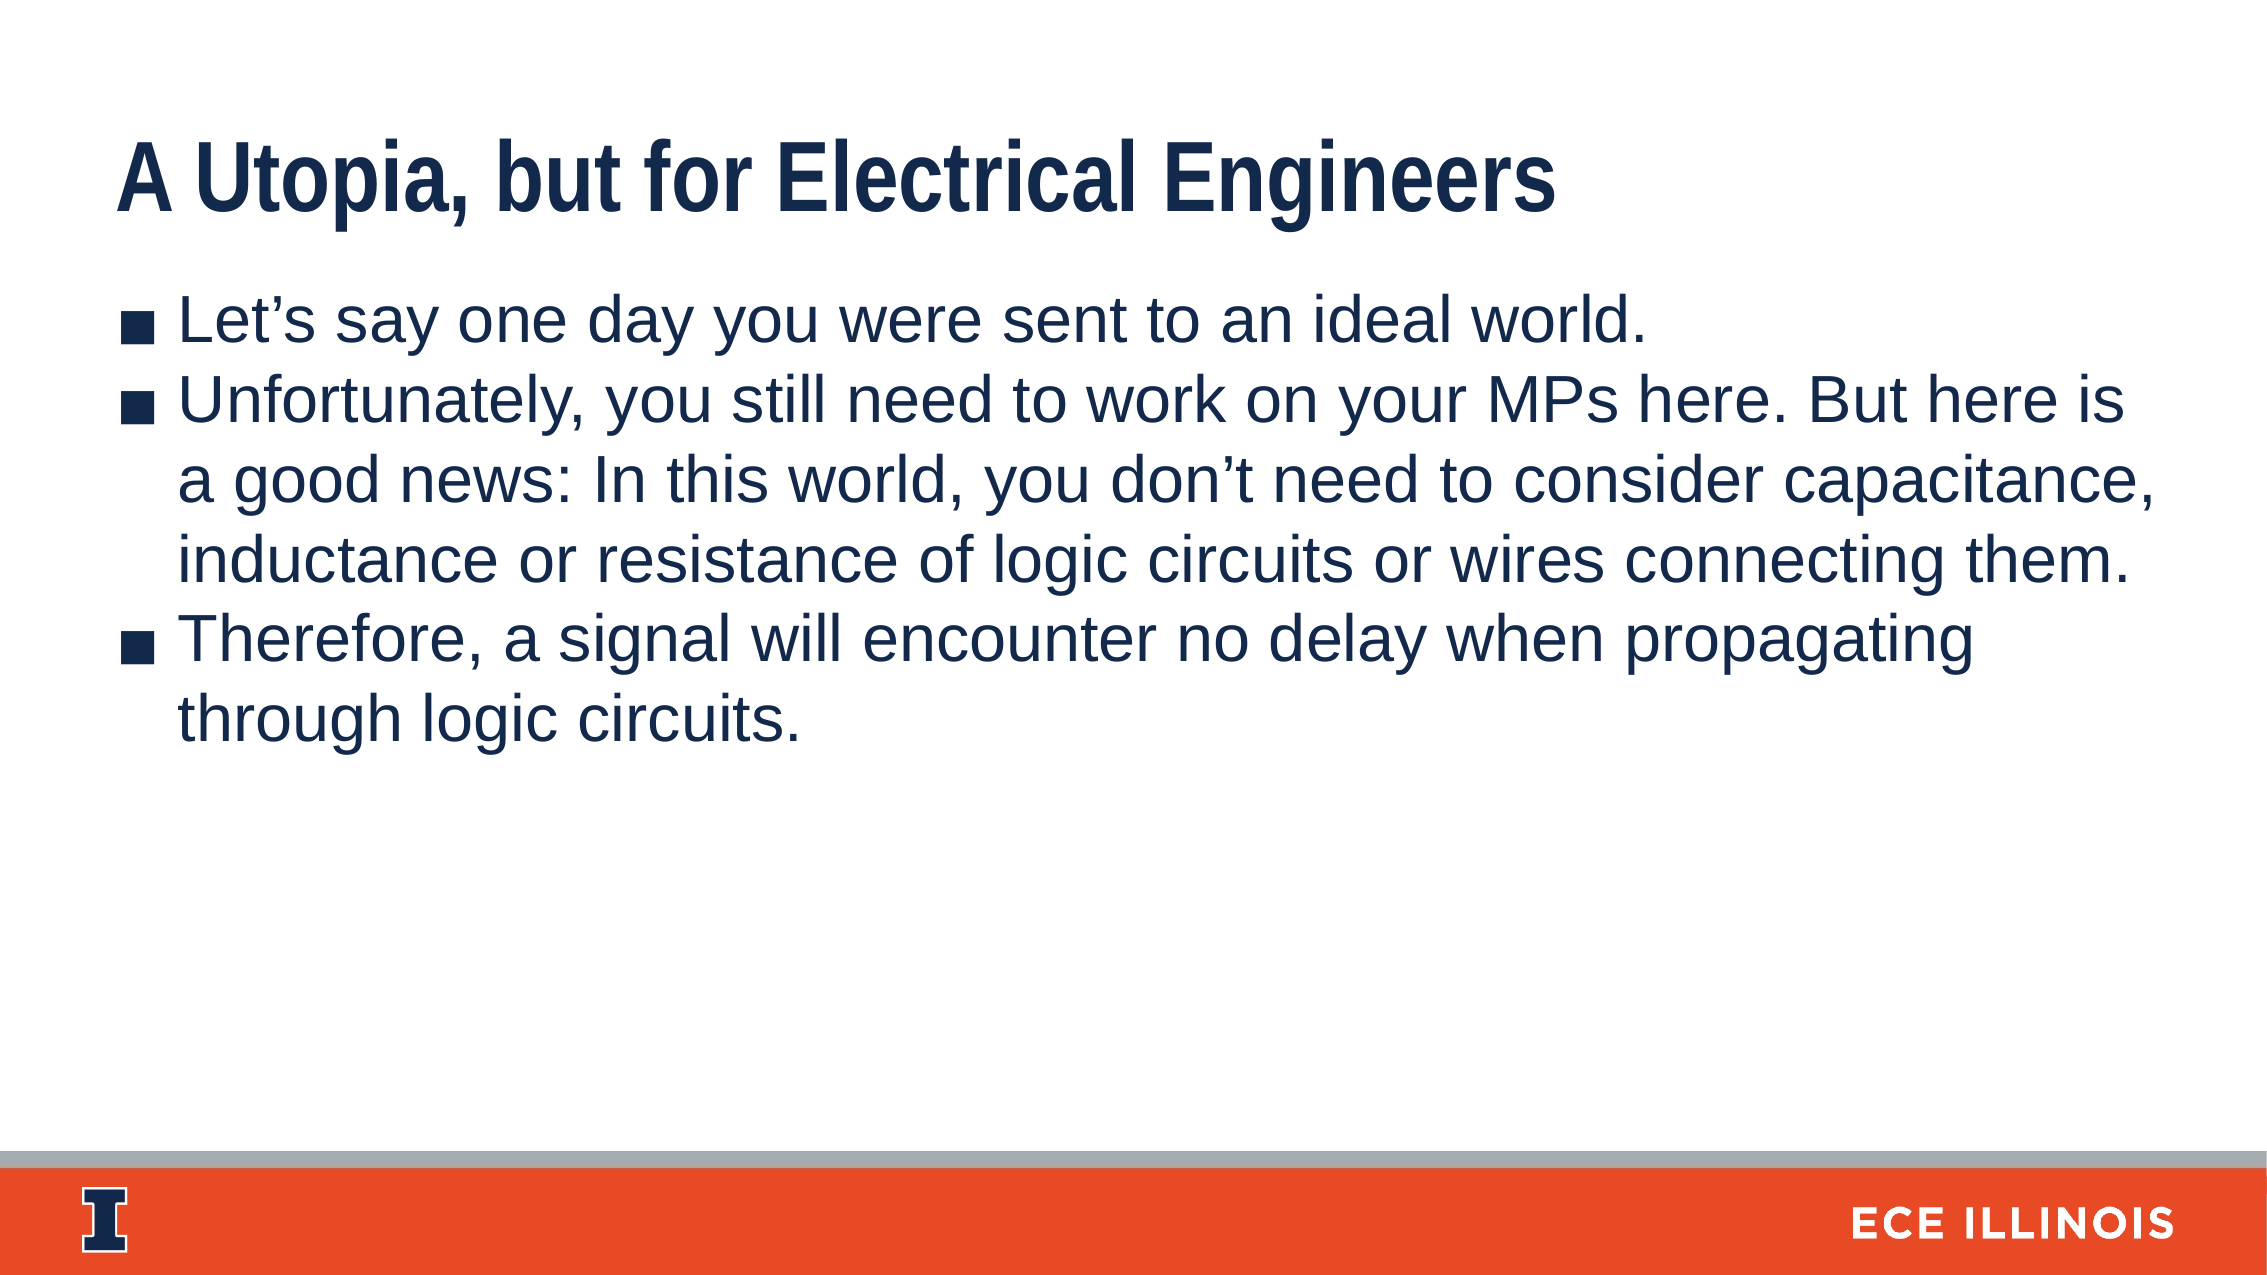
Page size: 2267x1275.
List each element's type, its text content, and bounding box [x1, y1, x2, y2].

list A Utopia, but for Electrical Engineers [100, 104, 2173, 224]
picture [0, 1151, 2267, 1258]
picture [1853, 1206, 2173, 1239]
list Let’s say one day you were sent to an ideal world. Unfortunately, you still need to work on your MPs here. But here is a good news: In this world, you don’t need to consider capacitance, inductance or resistance of logic circuits or wires connecting them. Therefore, a signal will encounter no delay when propagating through logic circuits. [100, 267, 2184, 1102]
